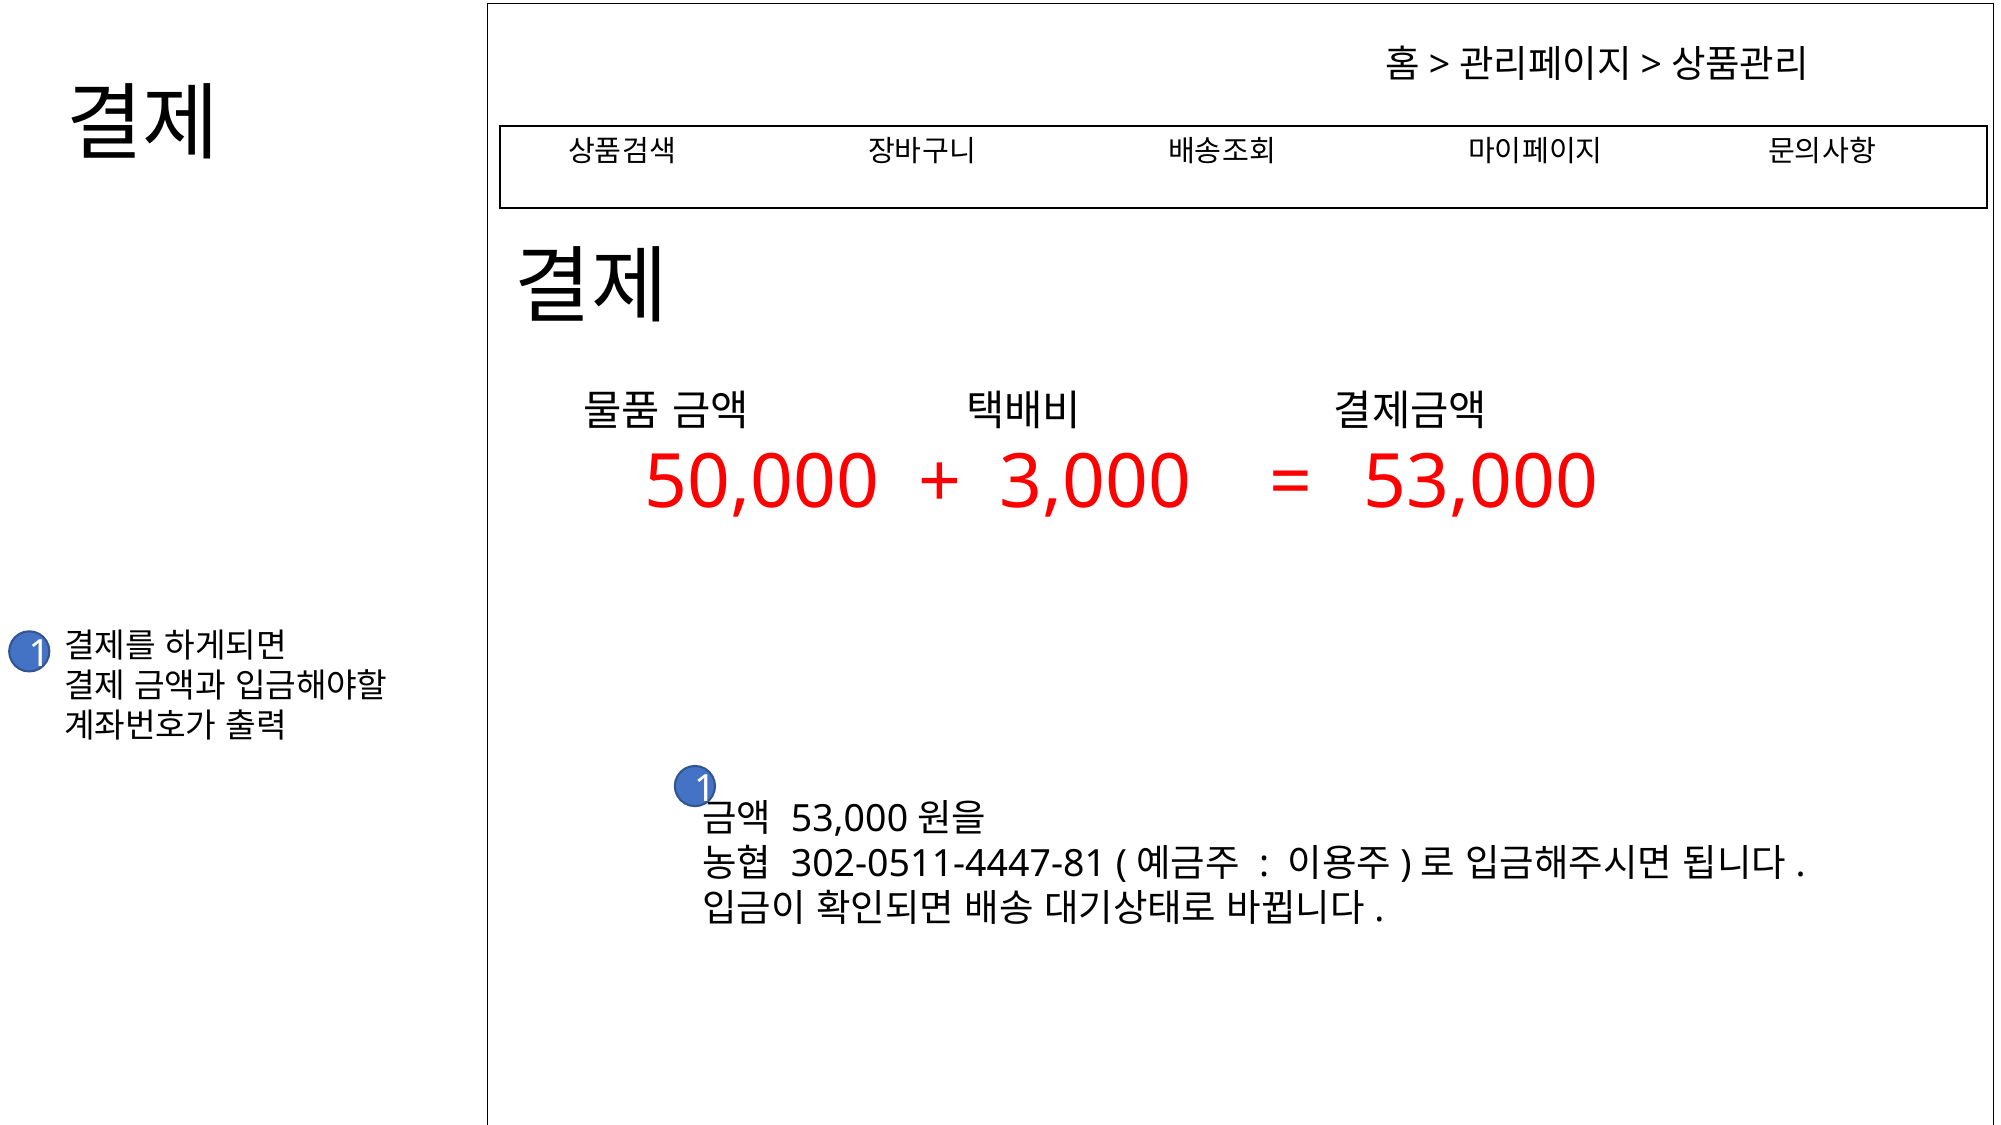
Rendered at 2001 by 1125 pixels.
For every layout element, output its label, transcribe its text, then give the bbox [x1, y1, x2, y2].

text_box 1 [8, 630, 49, 673]
text_box 결제 [51, 62, 442, 179]
text_box 53,000 [1348, 424, 1614, 530]
text_box 택배비 [951, 375, 1135, 425]
text_box 결제금액 [1318, 375, 1503, 425]
text_box 홈>관리페이지>상품관리 [1370, 32, 1828, 93]
text_box 금액 53,000원을 농협 302-0511-4447-81 (예금주 : 이용주)로 입금해주시면 됩니다. 입금이 확인되면 배송 대기상태로 바뀝니다. [687, 786, 1040, 837]
text_box 결제를 하게되면 결제 금액과 입금해야할 계좌번호가 출력 [49, 617, 346, 663]
text_box 3,000 = [985, 424, 1328, 530]
text_box 결제 [500, 224, 890, 341]
text_box [486, 3, 1994, 1125]
text_box 1 [673, 764, 717, 808]
text_box 물품 금액 [568, 376, 752, 426]
text_box 50,000 + [629, 425, 977, 531]
text_box 상품검색 장바구니 배송조회 마이페이지 문의사항 [499, 125, 1988, 209]
